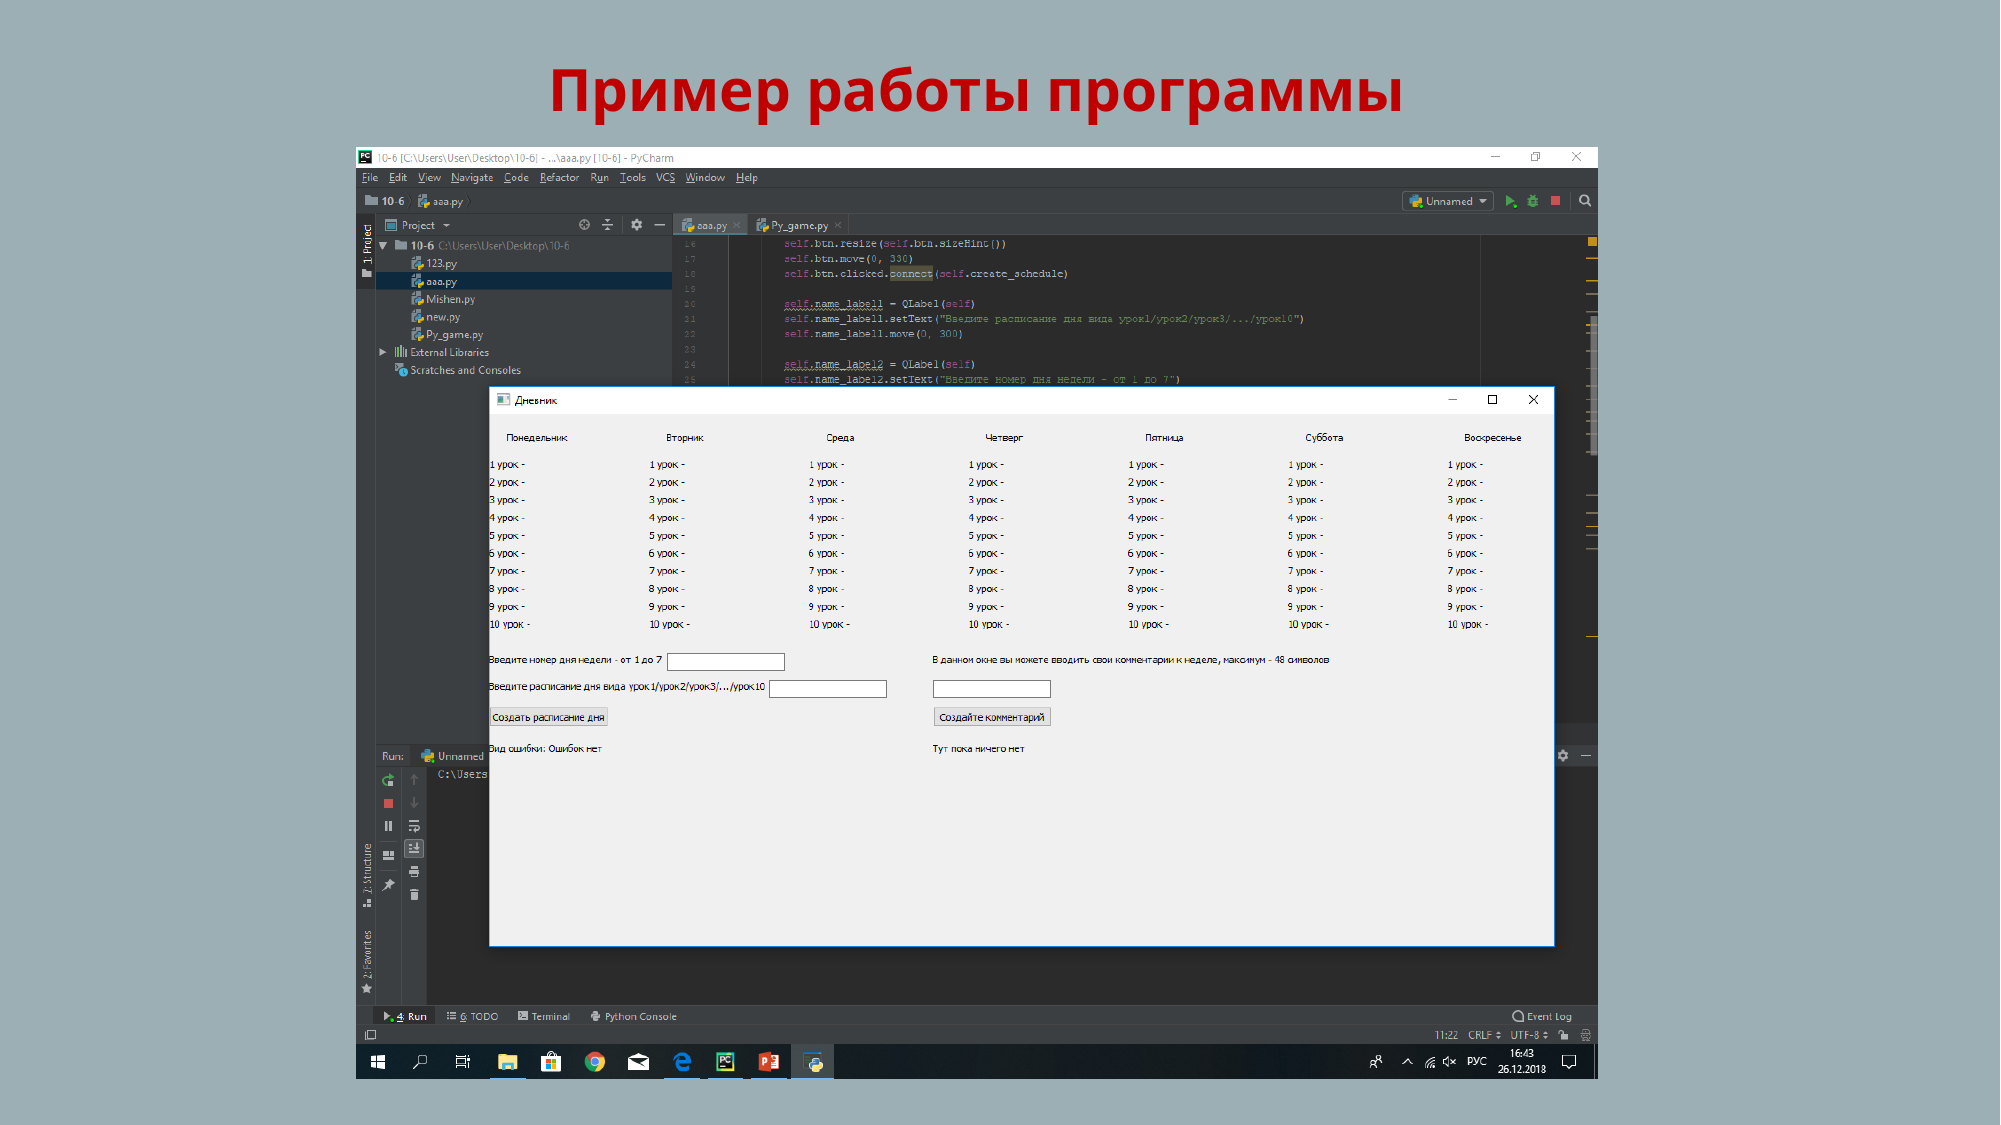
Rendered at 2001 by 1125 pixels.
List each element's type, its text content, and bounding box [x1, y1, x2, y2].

picture [356, 147, 1598, 1079]
subtitle Пример работы программы [419, 45, 1535, 147]
